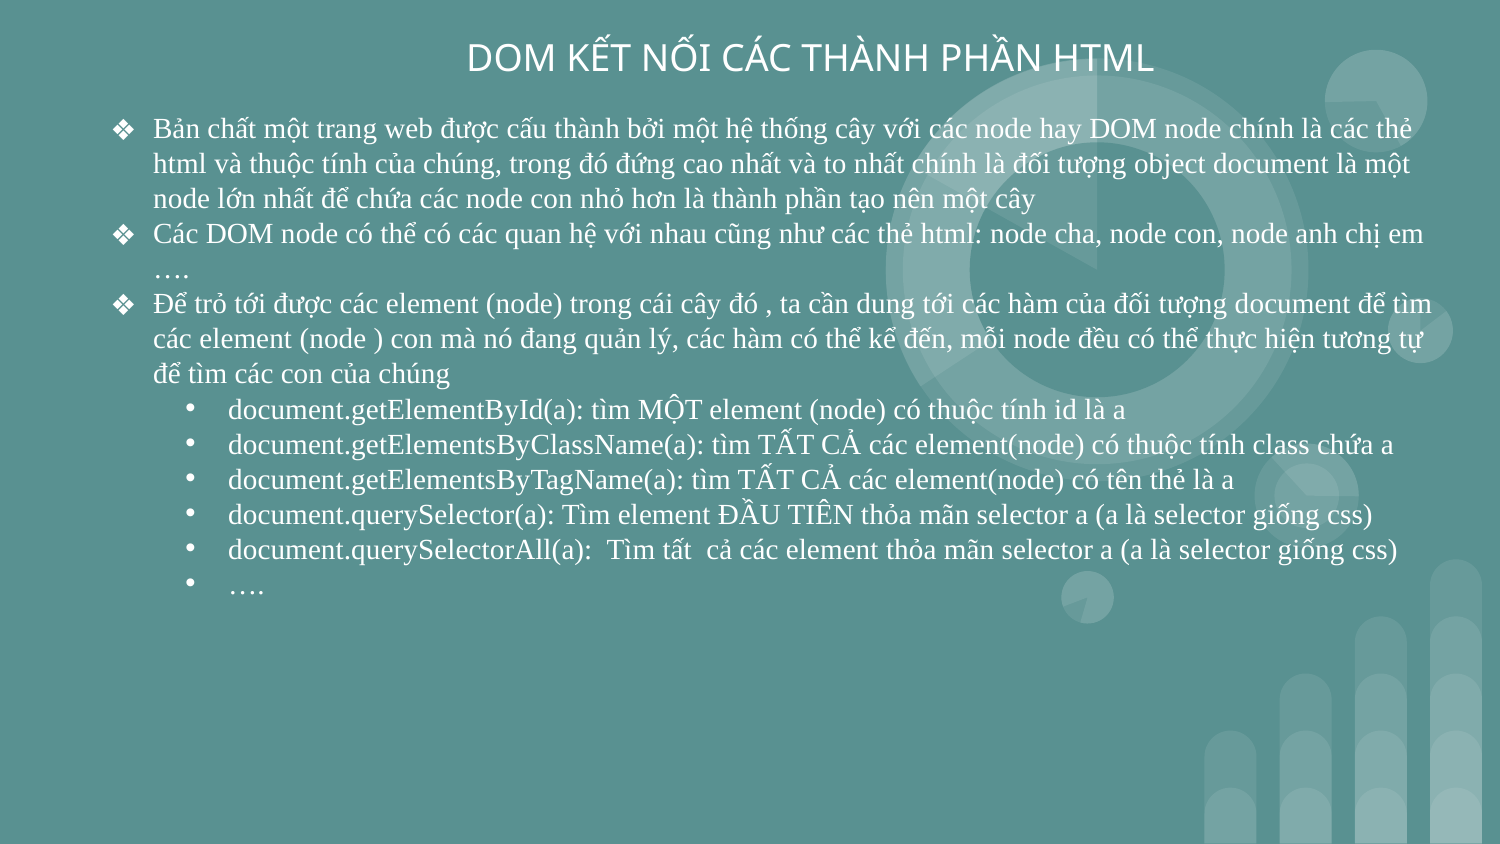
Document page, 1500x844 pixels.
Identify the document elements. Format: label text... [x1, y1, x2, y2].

text_box DOM KẾT NỐI CÁC THÀNH PHẦN HTML [297, 18, 1324, 94]
title Bản chất một trang web được cấu thành bởi một hệ thống cây với các node hay DOM node chính là các thẻ html và thuộc tính của chúng, trong đó đứng cao nhất và to nhất chính là đối tượng object document là một node lớn nhất để chứa các node con nhỏ hơn là thành phần tạo nên một cây Các DOM node có thể có các quan hệ với nhau cũng như các thẻ html: node cha, node con, node anh chị em …. Để trỏ tới được các element (node) trong cái cây đó , ta cần dung tới các hàm của đối tượng document để tìm các element (node ) con mà nó đang quản lý, các hàm có thể kể đến, mỗi node đều có thể thực hiện tương tự để tìm các con của chúng document.getElementById(a): tìm MỘT element (node) có thuộc tính id là a document.getElementsByClassName(a): tìm TẤT CẢ các element(node) có thuộc tính class chứa a document.getElementsByTagName(a): tìm TẤT CẢ các element(node) có tên thẻ là a document.querySelector(a): Tìm element ĐẦU TIÊN thỏa mãn selector a (a là selector giống css) document.querySelectorAll(a): Tìm tất cả các element thỏa mãn selector a (a là selector giống css) …. [91, 94, 1465, 798]
